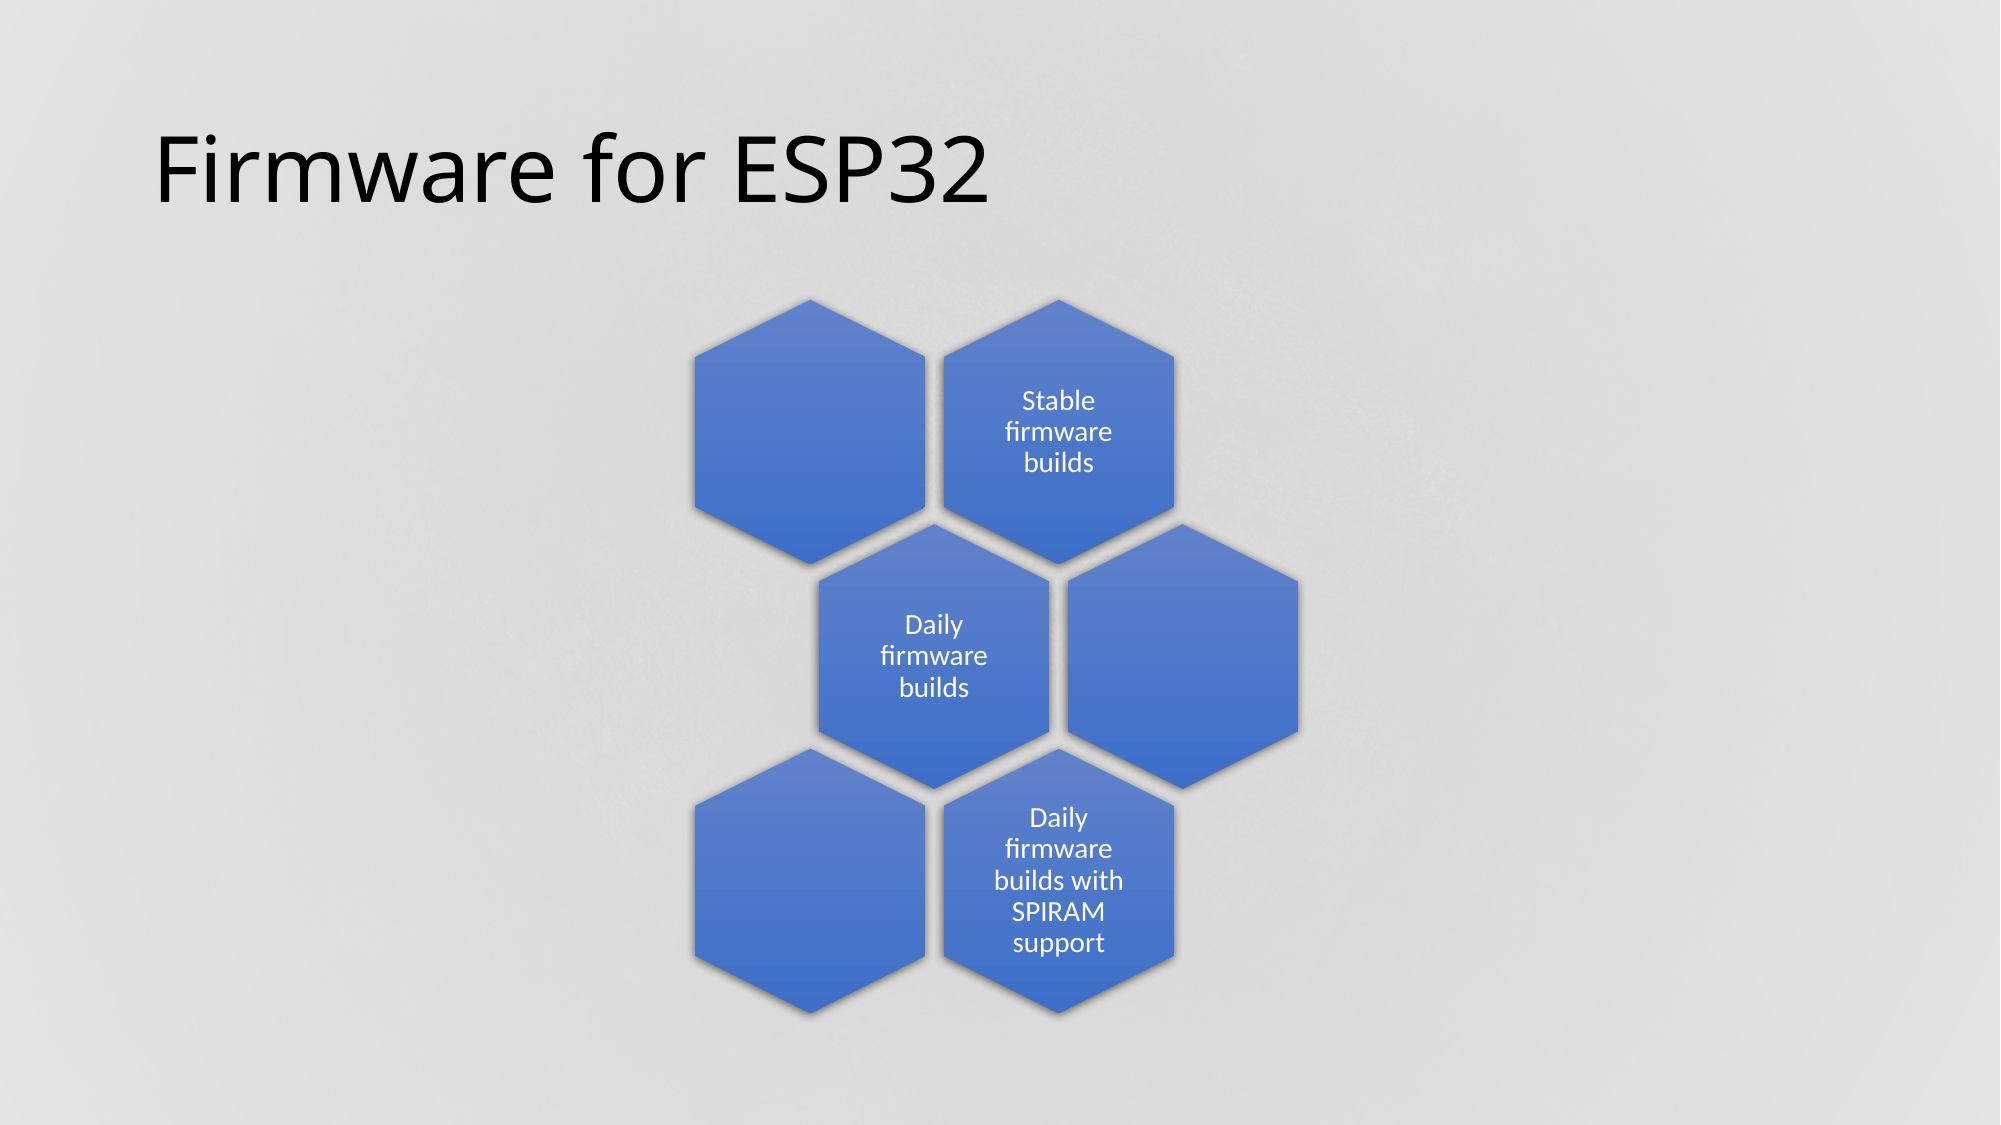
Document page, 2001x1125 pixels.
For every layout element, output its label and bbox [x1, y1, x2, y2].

text_box [137, 299, 1863, 1014]
picture [0, 0, 2000, 1125]
